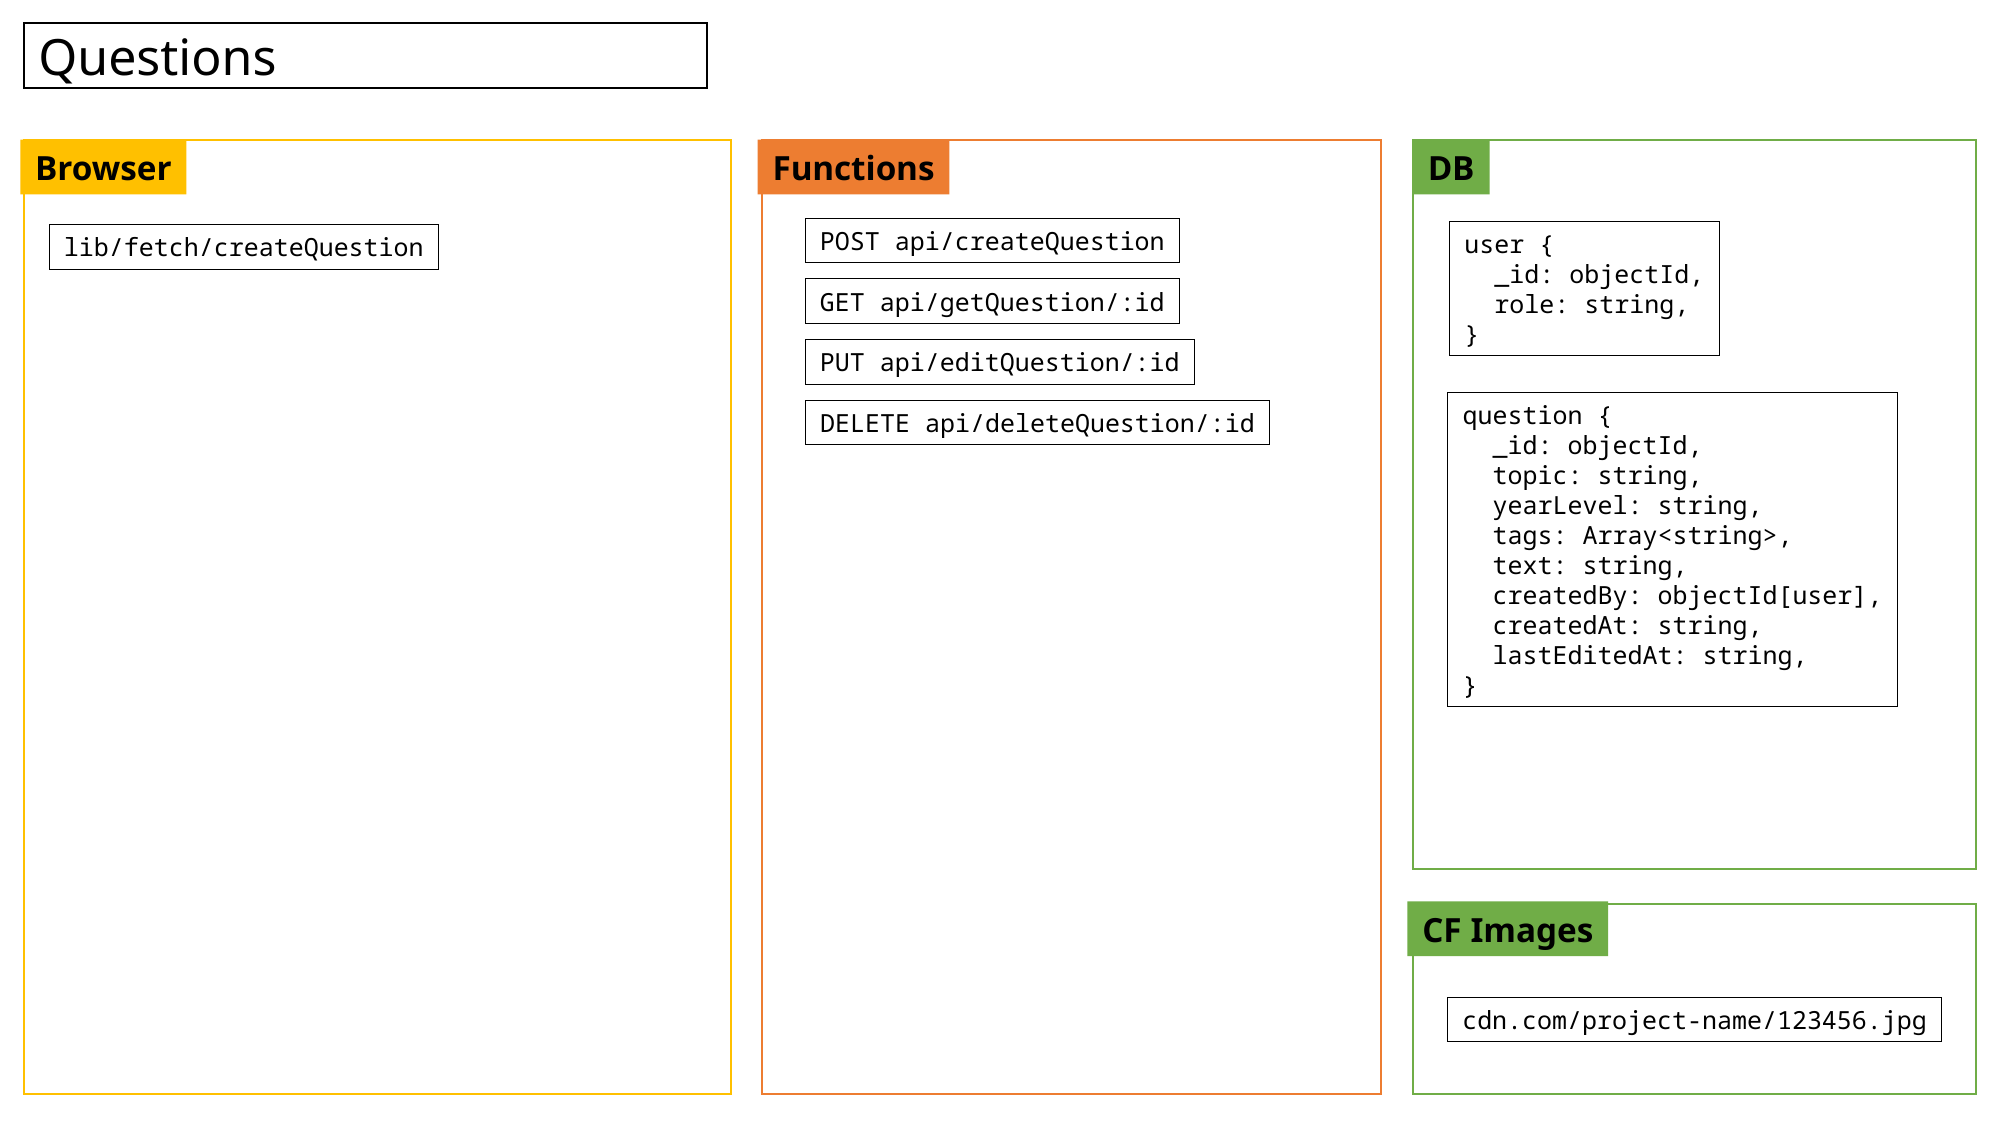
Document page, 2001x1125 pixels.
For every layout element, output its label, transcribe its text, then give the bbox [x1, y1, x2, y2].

text_box [1412, 903, 1977, 1095]
text_box DB [1413, 139, 1490, 195]
text_box POST api/createQuestion [805, 218, 1180, 263]
text_box GET api/getQuestion/:id [805, 278, 1180, 324]
text_box Browser [20, 139, 187, 195]
text_box PUT api/editQuestion/:id [805, 339, 1195, 385]
text_box question { _id: objectId, topic: string, yearLevel: string, tags: Array<string>, text: string, createdBy: objectId[user], createdAt: string, lastEditedAt: string, } [1447, 392, 1898, 707]
text_box DELETE api/deleteQuestion/:id [805, 400, 1270, 445]
text_box Questions [23, 22, 708, 89]
text_box [761, 139, 1382, 1095]
text_box cdn.com/project-name/123456.jpg [1447, 997, 1942, 1042]
text_box user { _id: objectId, role: string, } [1449, 221, 1720, 356]
text_box Functions [757, 139, 950, 195]
text_box [1412, 139, 1977, 870]
text_box lib/fetch/createQuestion [49, 224, 439, 270]
text_box [23, 139, 732, 1095]
text_box CF Images [1407, 901, 1609, 957]
